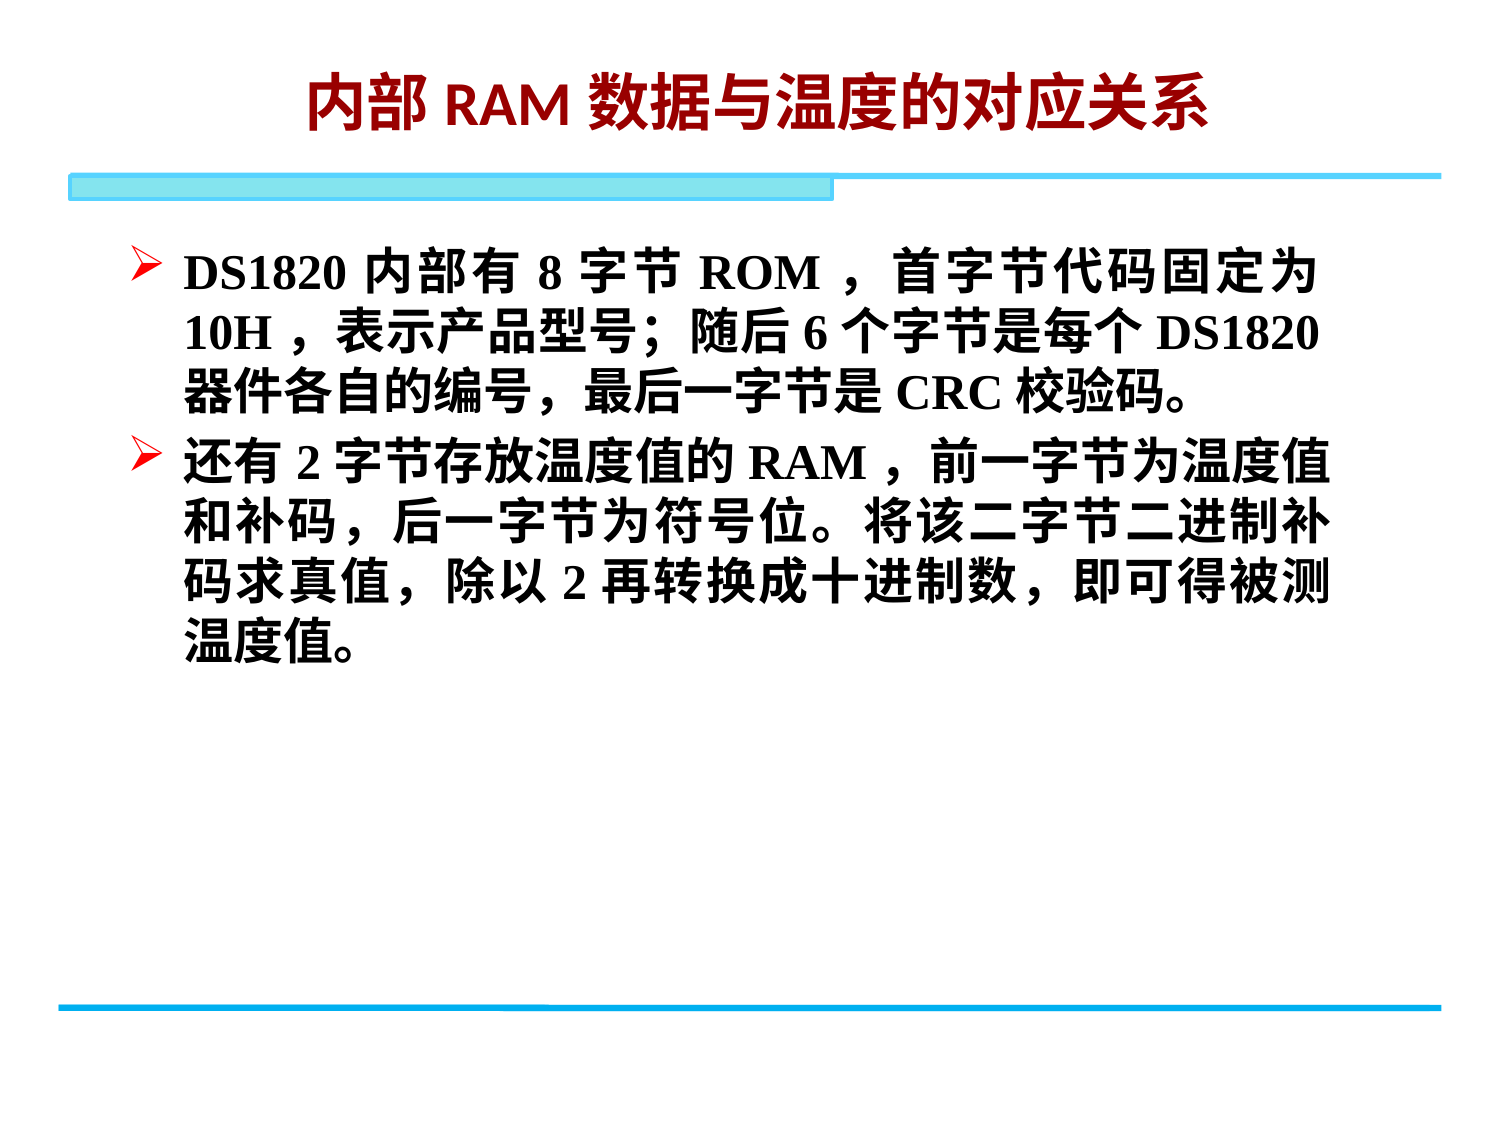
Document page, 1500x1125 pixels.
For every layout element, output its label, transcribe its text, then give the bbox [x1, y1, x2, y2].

list DS1820内部有8字节ROM，首字节代码固定为10H，表示产品型号；随后6个字节是每个DS1820器件各自的编号，最后一字节是CRC校验码。 还有2字节存放温度值的RAM，前一字节为温度值和补码，后一字节为符号位。将该二字节二进制补码求真值，除以2再转换成十进制数，即可得被测温度值。 [112, 231, 1347, 917]
title 内部RAM数据与温度的对应关系 [82, 46, 1435, 154]
